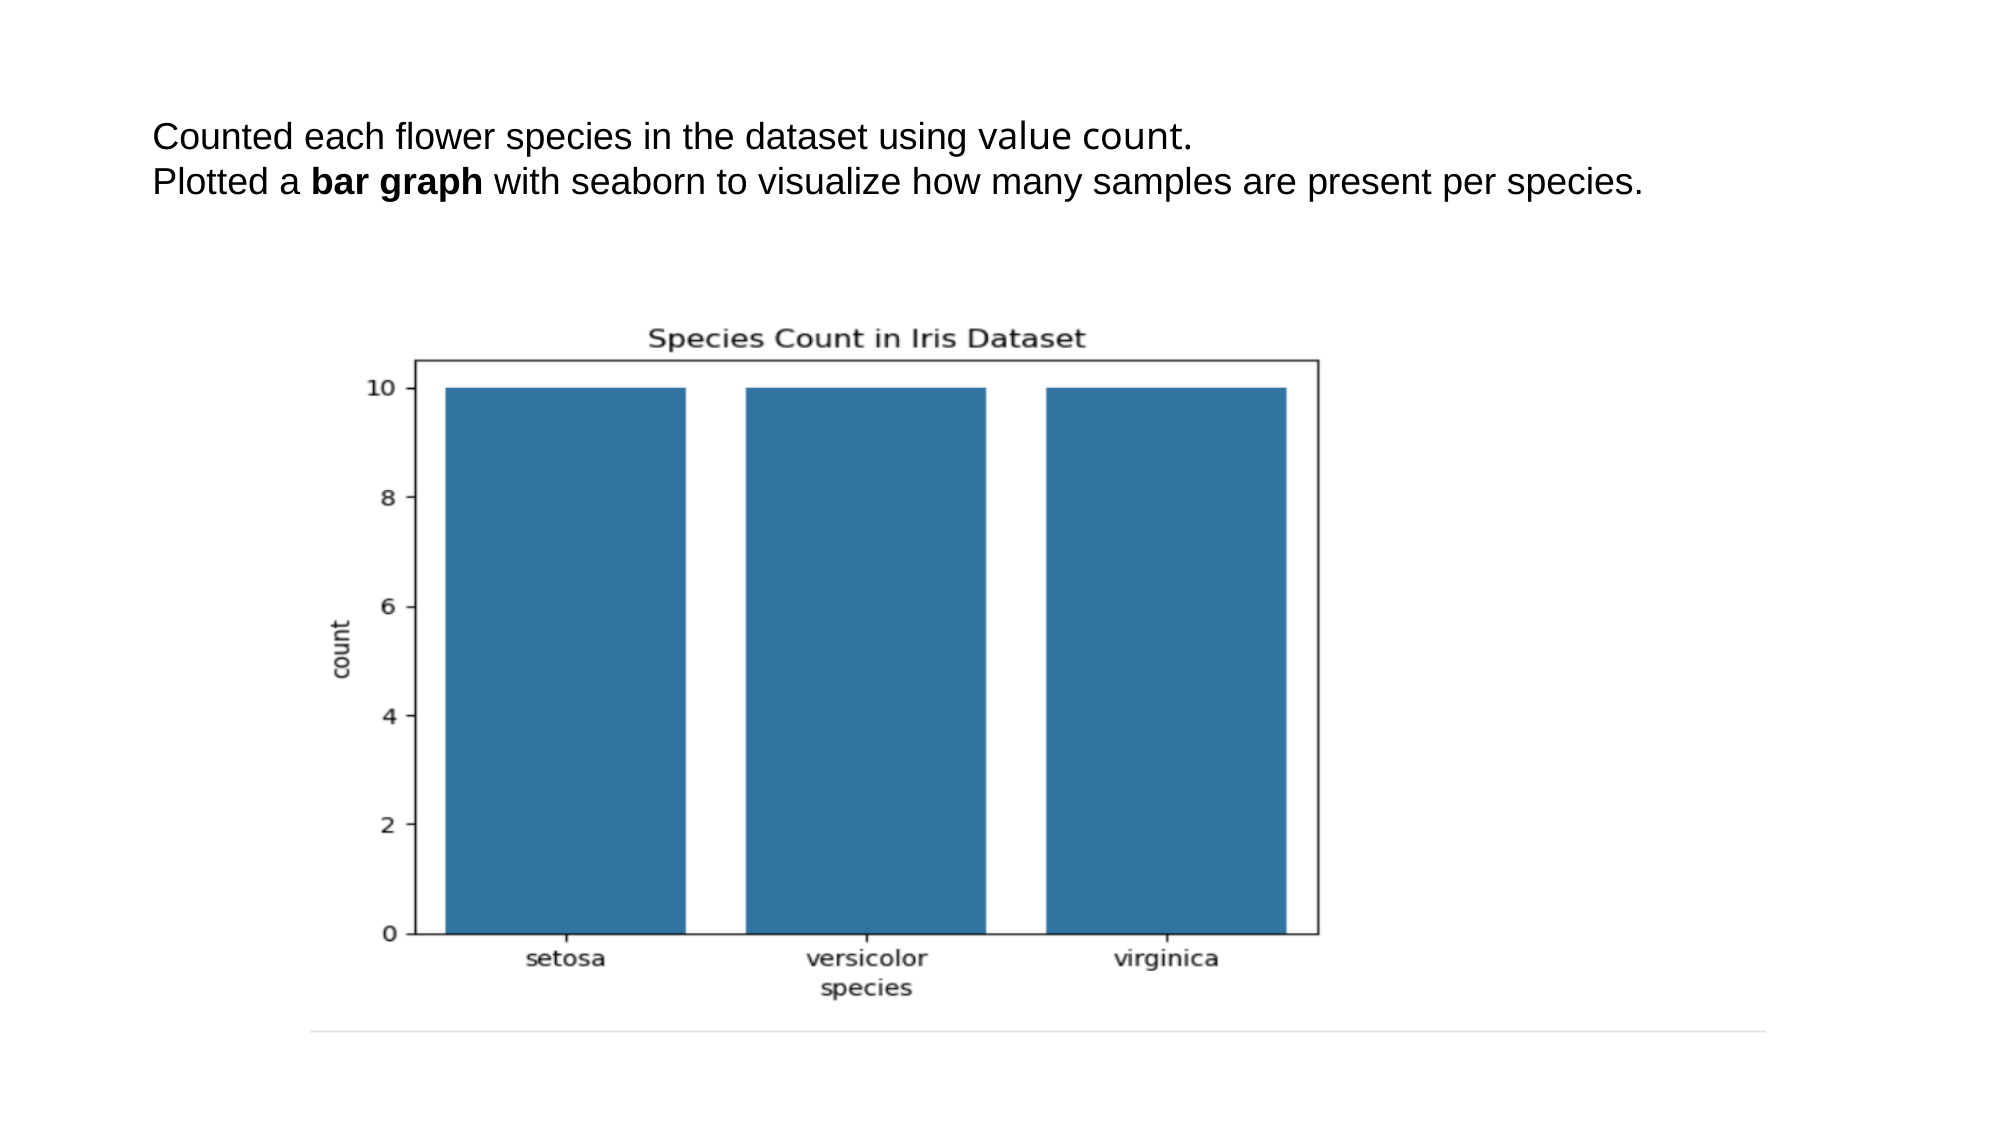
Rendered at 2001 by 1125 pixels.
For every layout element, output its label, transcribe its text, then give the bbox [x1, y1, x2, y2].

title Counted each flower species in the dataset using value count. Plotted a bar graph with seaborn to visualize how many samples are present per species. [137, 55, 1687, 259]
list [187, 318, 1766, 1033]
